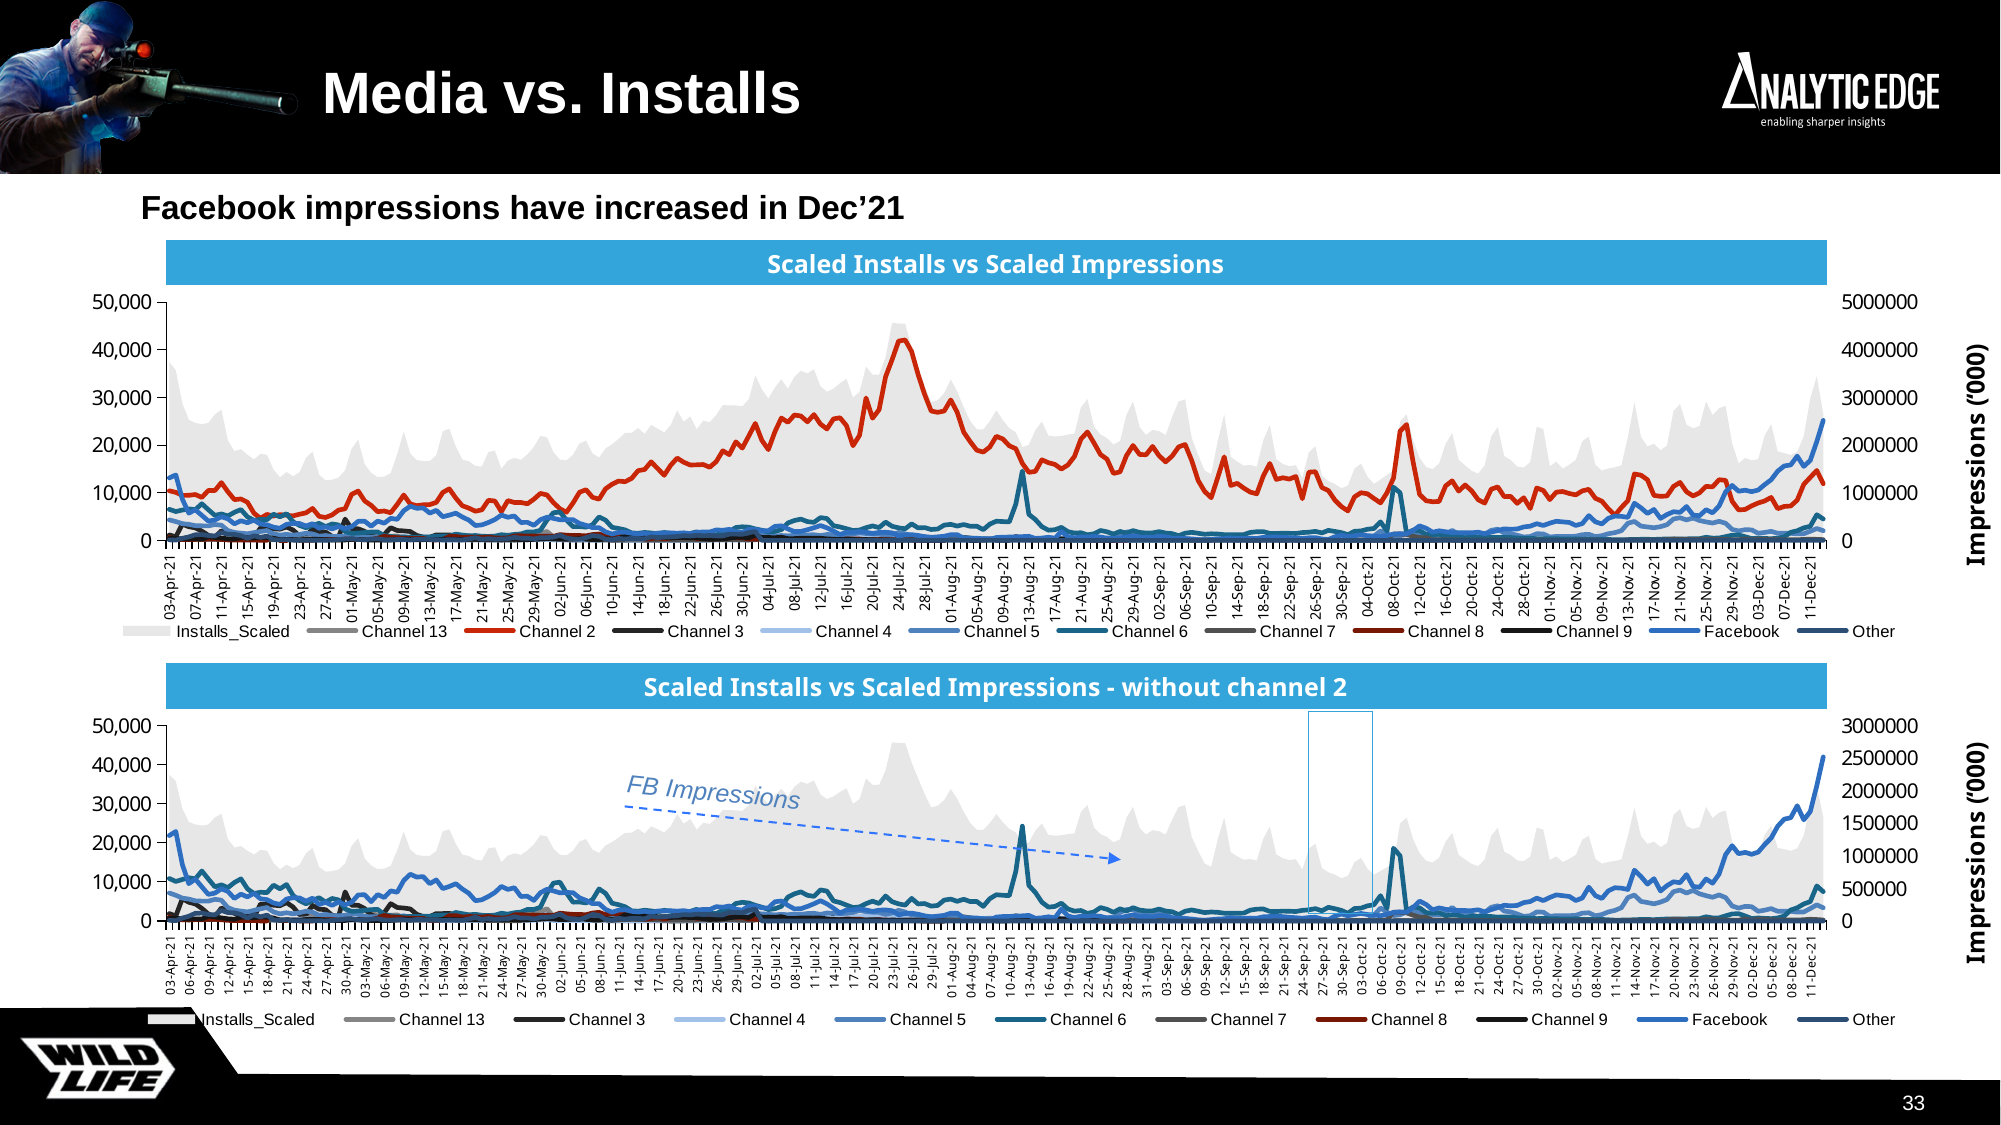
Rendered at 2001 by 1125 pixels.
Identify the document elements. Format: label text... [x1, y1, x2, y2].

chart [0, 288, 2000, 1064]
table_header Scaled Installs vs Scaled Impressions [166, 240, 1827, 285]
title Media vs. Installs [307, 25, 1689, 155]
picture [1705, 48, 1957, 133]
picture [19, 1064, 195, 1109]
list Facebook impressions have increased in Dec’21 [125, 173, 1689, 239]
slide_number 33 [1780, 1085, 1941, 1118]
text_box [624, 806, 1121, 860]
picture [0, 0, 319, 174]
